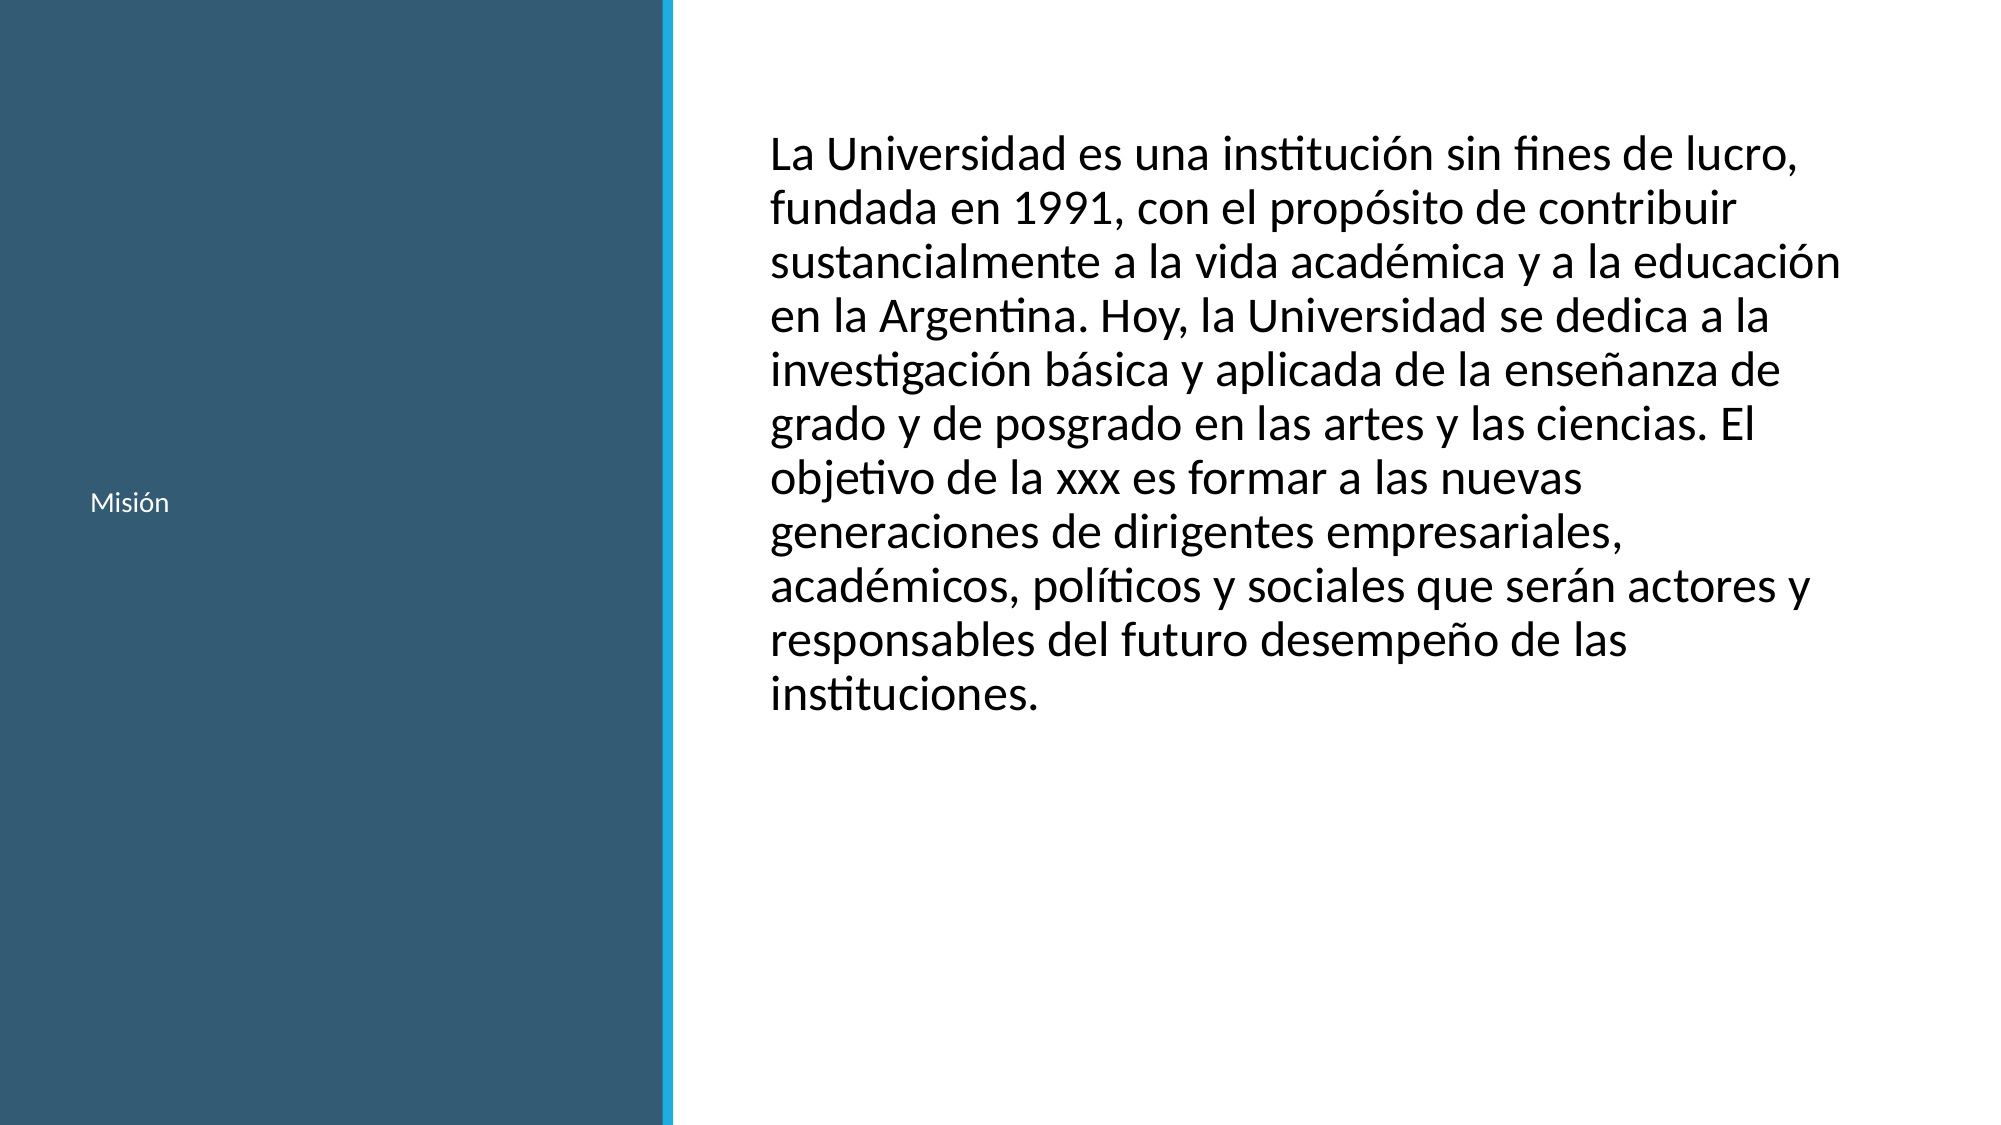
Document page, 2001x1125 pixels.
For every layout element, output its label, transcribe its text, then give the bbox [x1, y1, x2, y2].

list La Universidad es una institución sin fines de lucro, fundada en 1991, con el propósito de contribuir sustancialmente a la vida académica y a la educación en la Argentina. Hoy, la Universidad se dedica a la investigación básica y aplicada de la enseñanza de grado y de posgrado en las artes y las ciencias. El objetivo de la xxx es formar a las nuevas generaciones de dirigentes empresariales, académicos, políticos y sociales que serán actores y responsables del futuro desempeño de las instituciones. [756, 120, 1853, 983]
list Misión [75, 479, 600, 1035]
